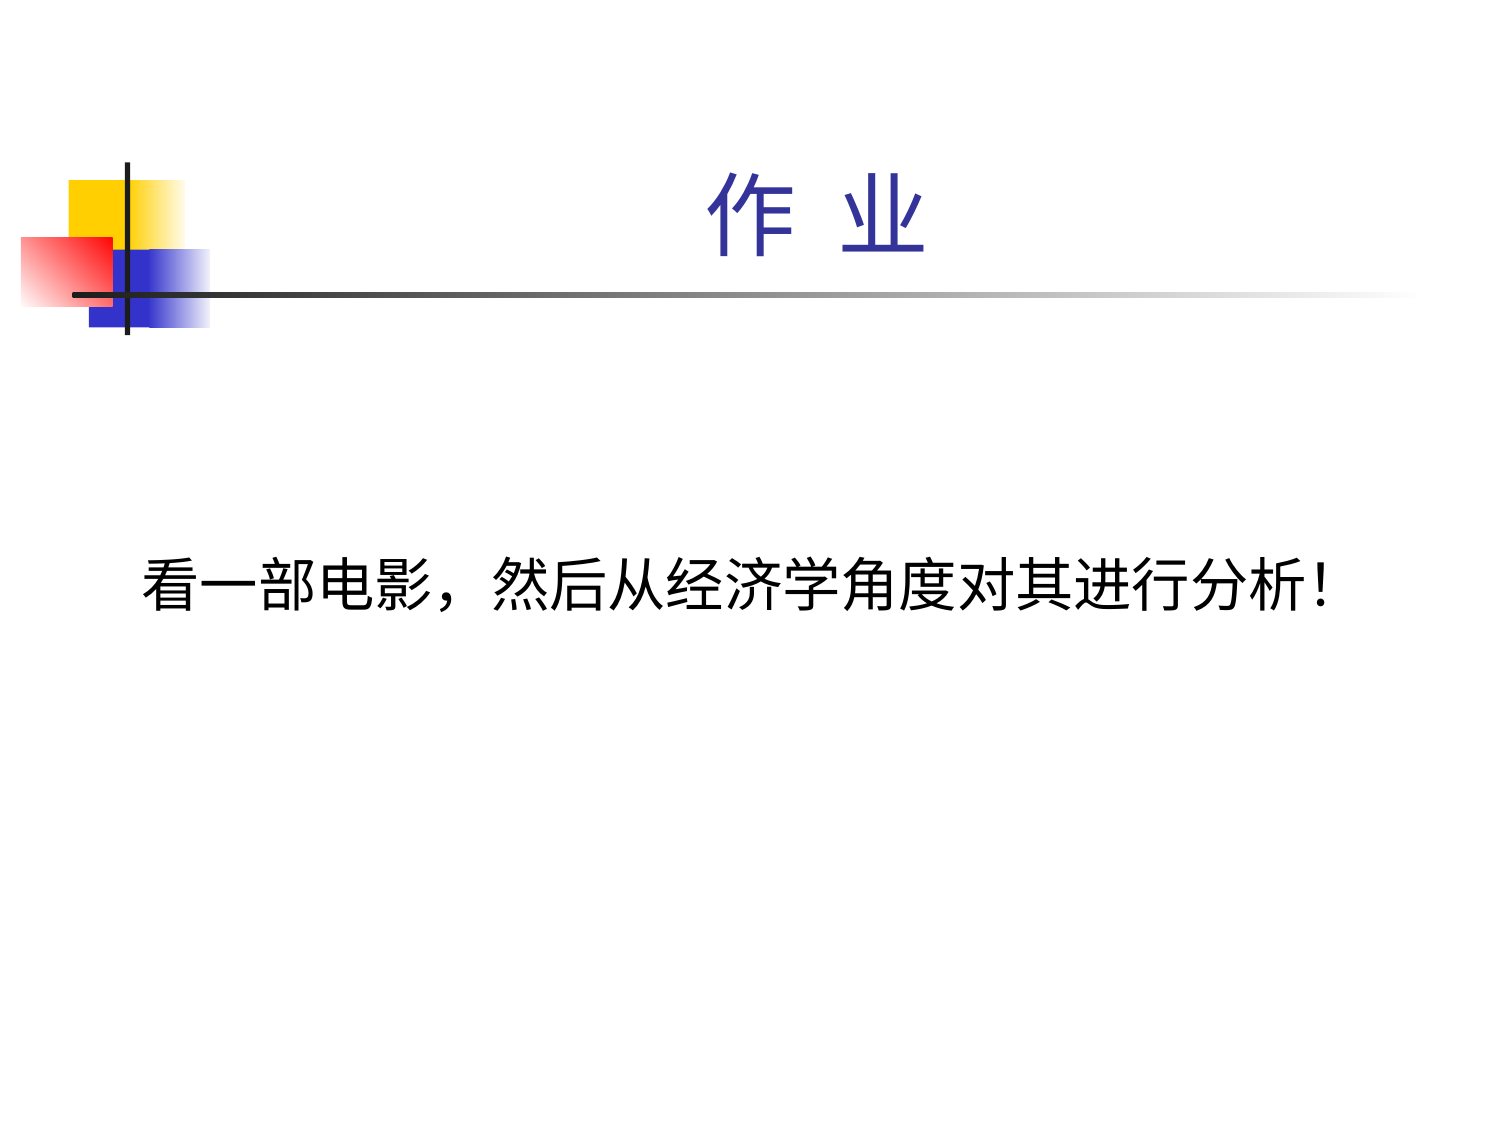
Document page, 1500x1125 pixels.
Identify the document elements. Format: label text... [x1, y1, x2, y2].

title 作 业 [426, 126, 1208, 276]
list 看一部电影，然后从经济学角度对其进行分析！ [126, 540, 1403, 754]
